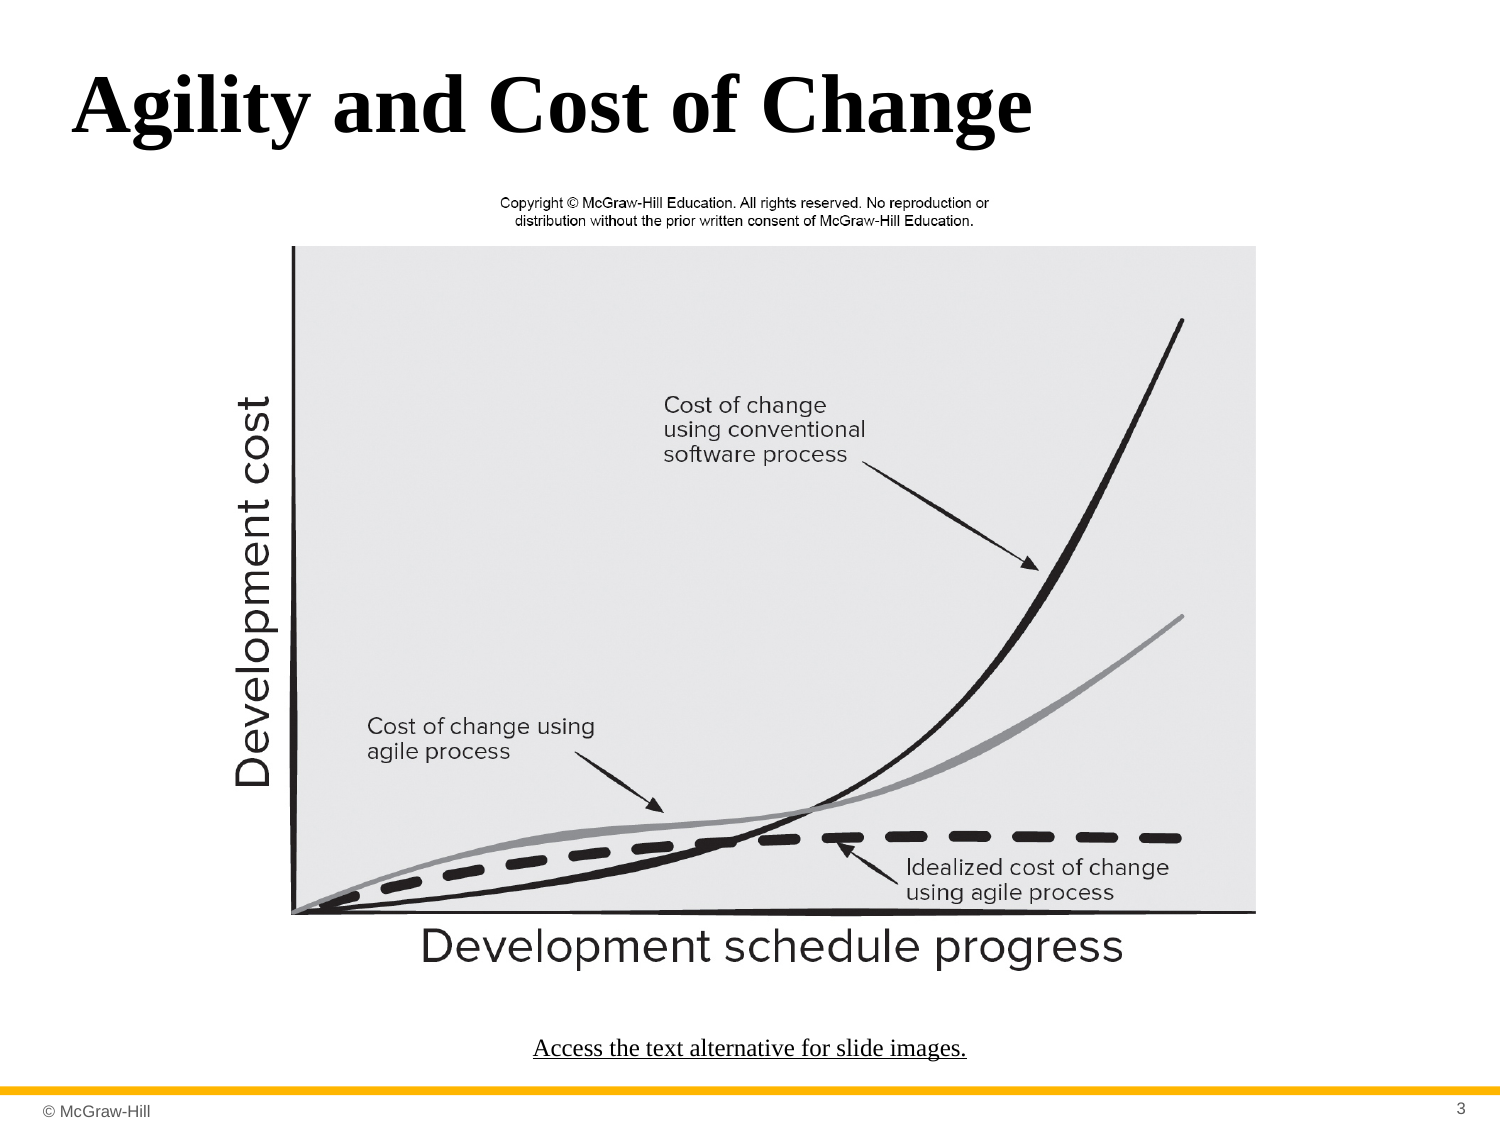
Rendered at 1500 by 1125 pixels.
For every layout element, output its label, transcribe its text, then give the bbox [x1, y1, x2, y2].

title Agility and Cost of Change [56, 50, 1444, 162]
list Access the text alternative for slide images. [511, 1037, 989, 1069]
slide_number 3 [1415, 1094, 1474, 1122]
picture [233, 197, 1256, 972]
